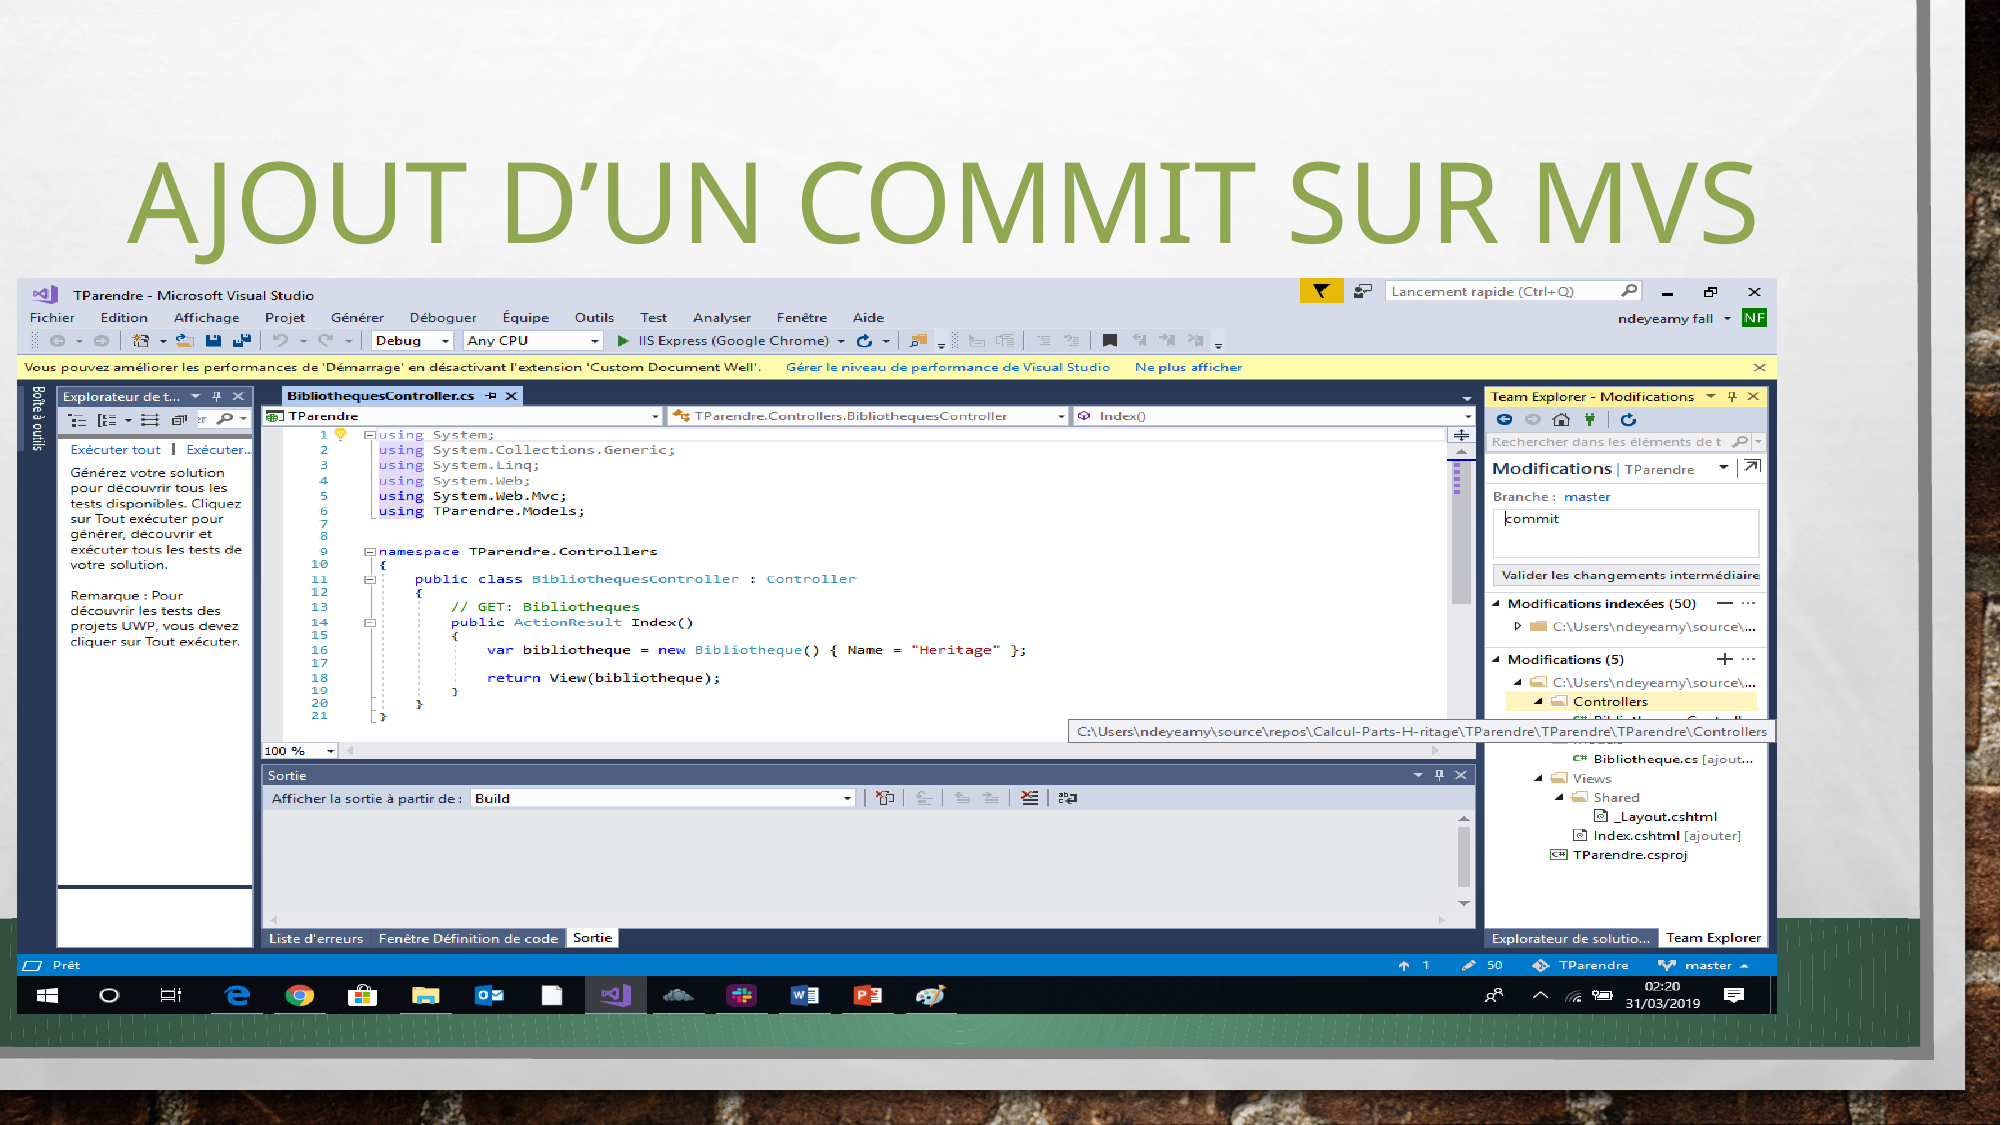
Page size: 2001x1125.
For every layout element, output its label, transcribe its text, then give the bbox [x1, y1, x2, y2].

title Ajout d’un commit sur Mvs [112, 112, 1818, 302]
picture [0, 0, 2000, 1125]
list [16, 278, 1777, 1014]
